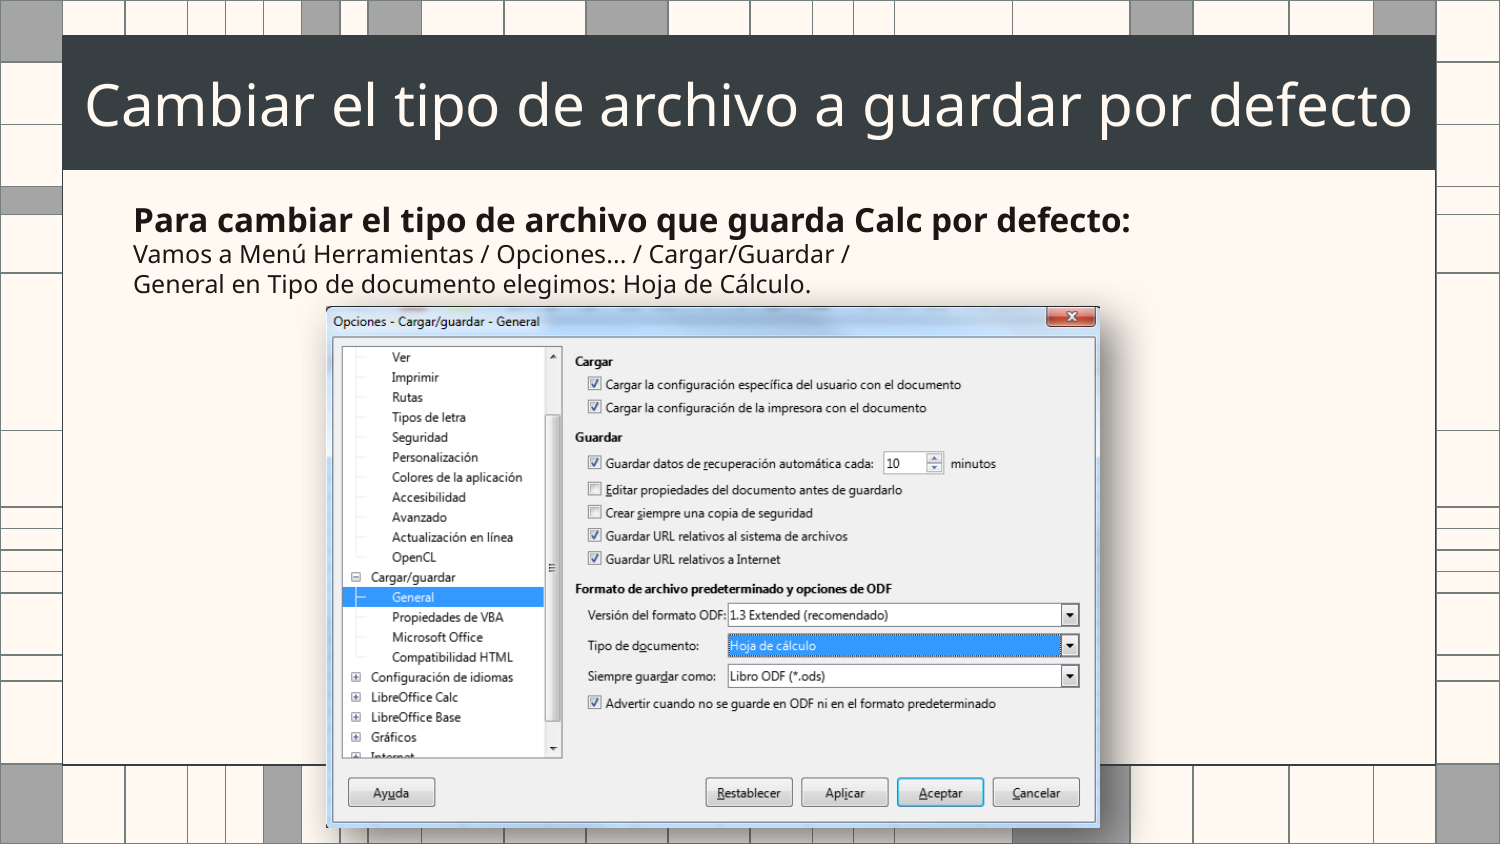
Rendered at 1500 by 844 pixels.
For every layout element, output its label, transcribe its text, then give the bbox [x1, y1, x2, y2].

text_box Para cambiar el tipo de archivo que guarda Calc por defecto: Vamos a Menú Herramientas / Opciones... / Cargar/Guardar / General en Tipo de documento elegimos: Hoja de Cálculo. [118, 184, 1382, 756]
title Cambiar el tipo de archivo a guardar por defecto [62, 35, 1436, 170]
picture [326, 306, 1100, 828]
